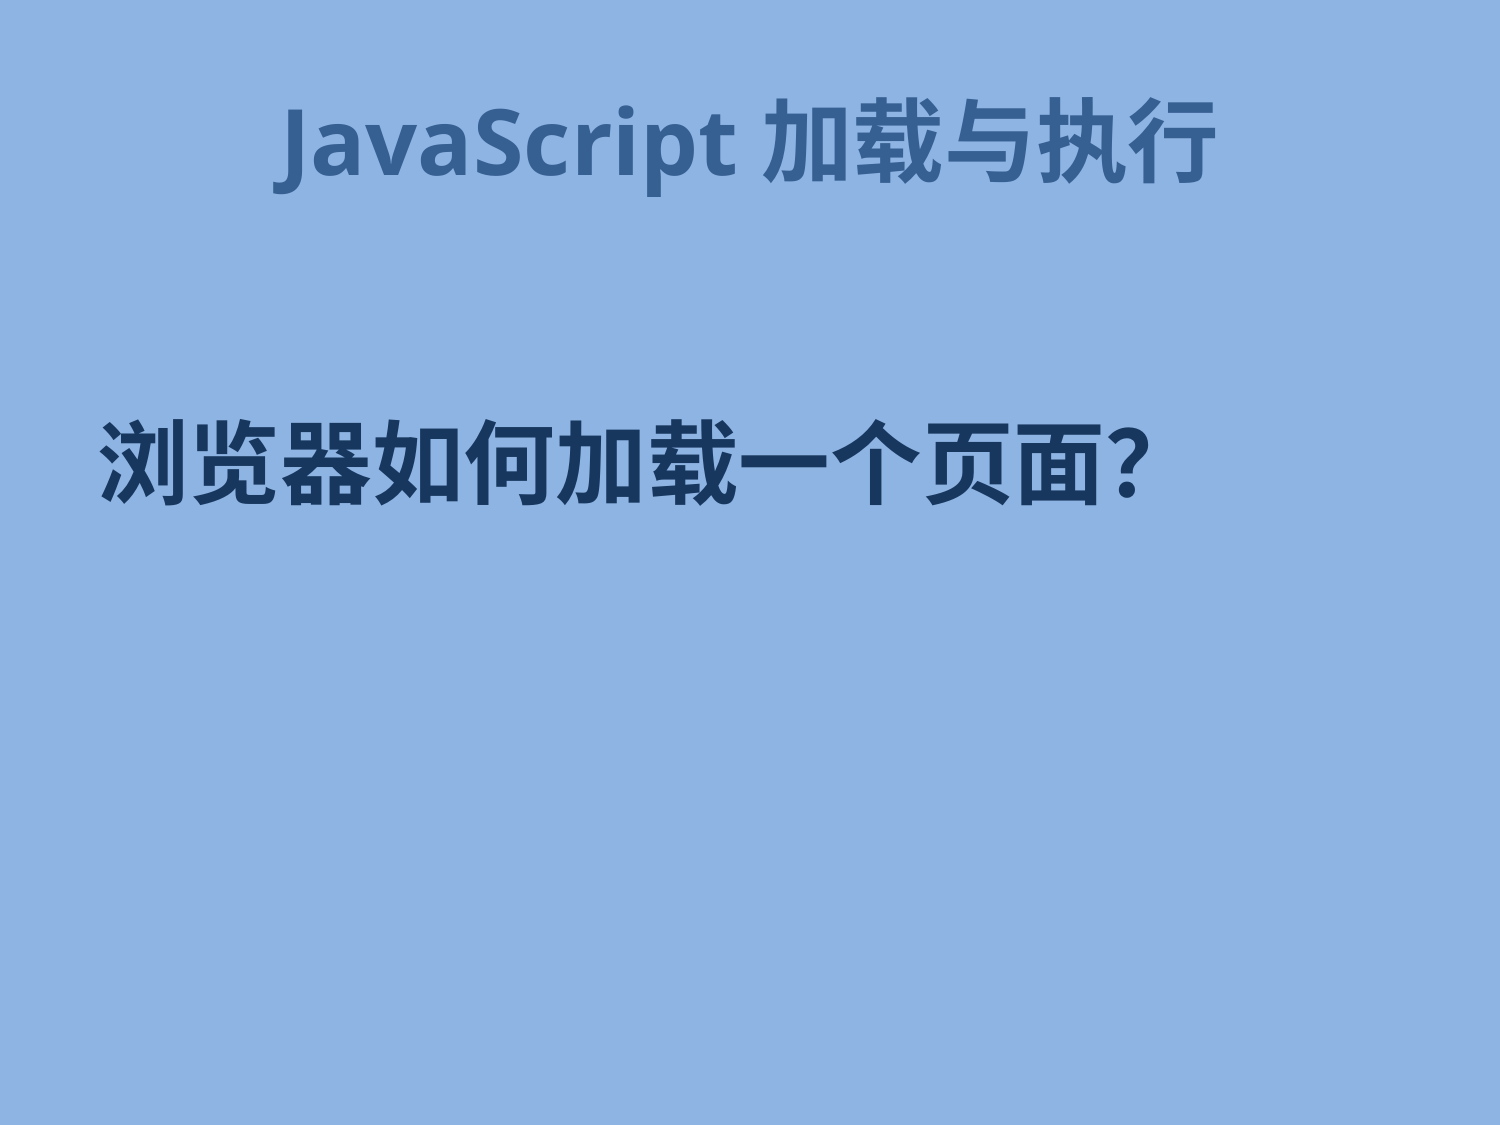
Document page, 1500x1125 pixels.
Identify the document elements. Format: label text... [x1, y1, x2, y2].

list 浏览器如何加载一个页面？ [82, 398, 1214, 664]
title JavaScript加载与执行 [75, 45, 1425, 233]
